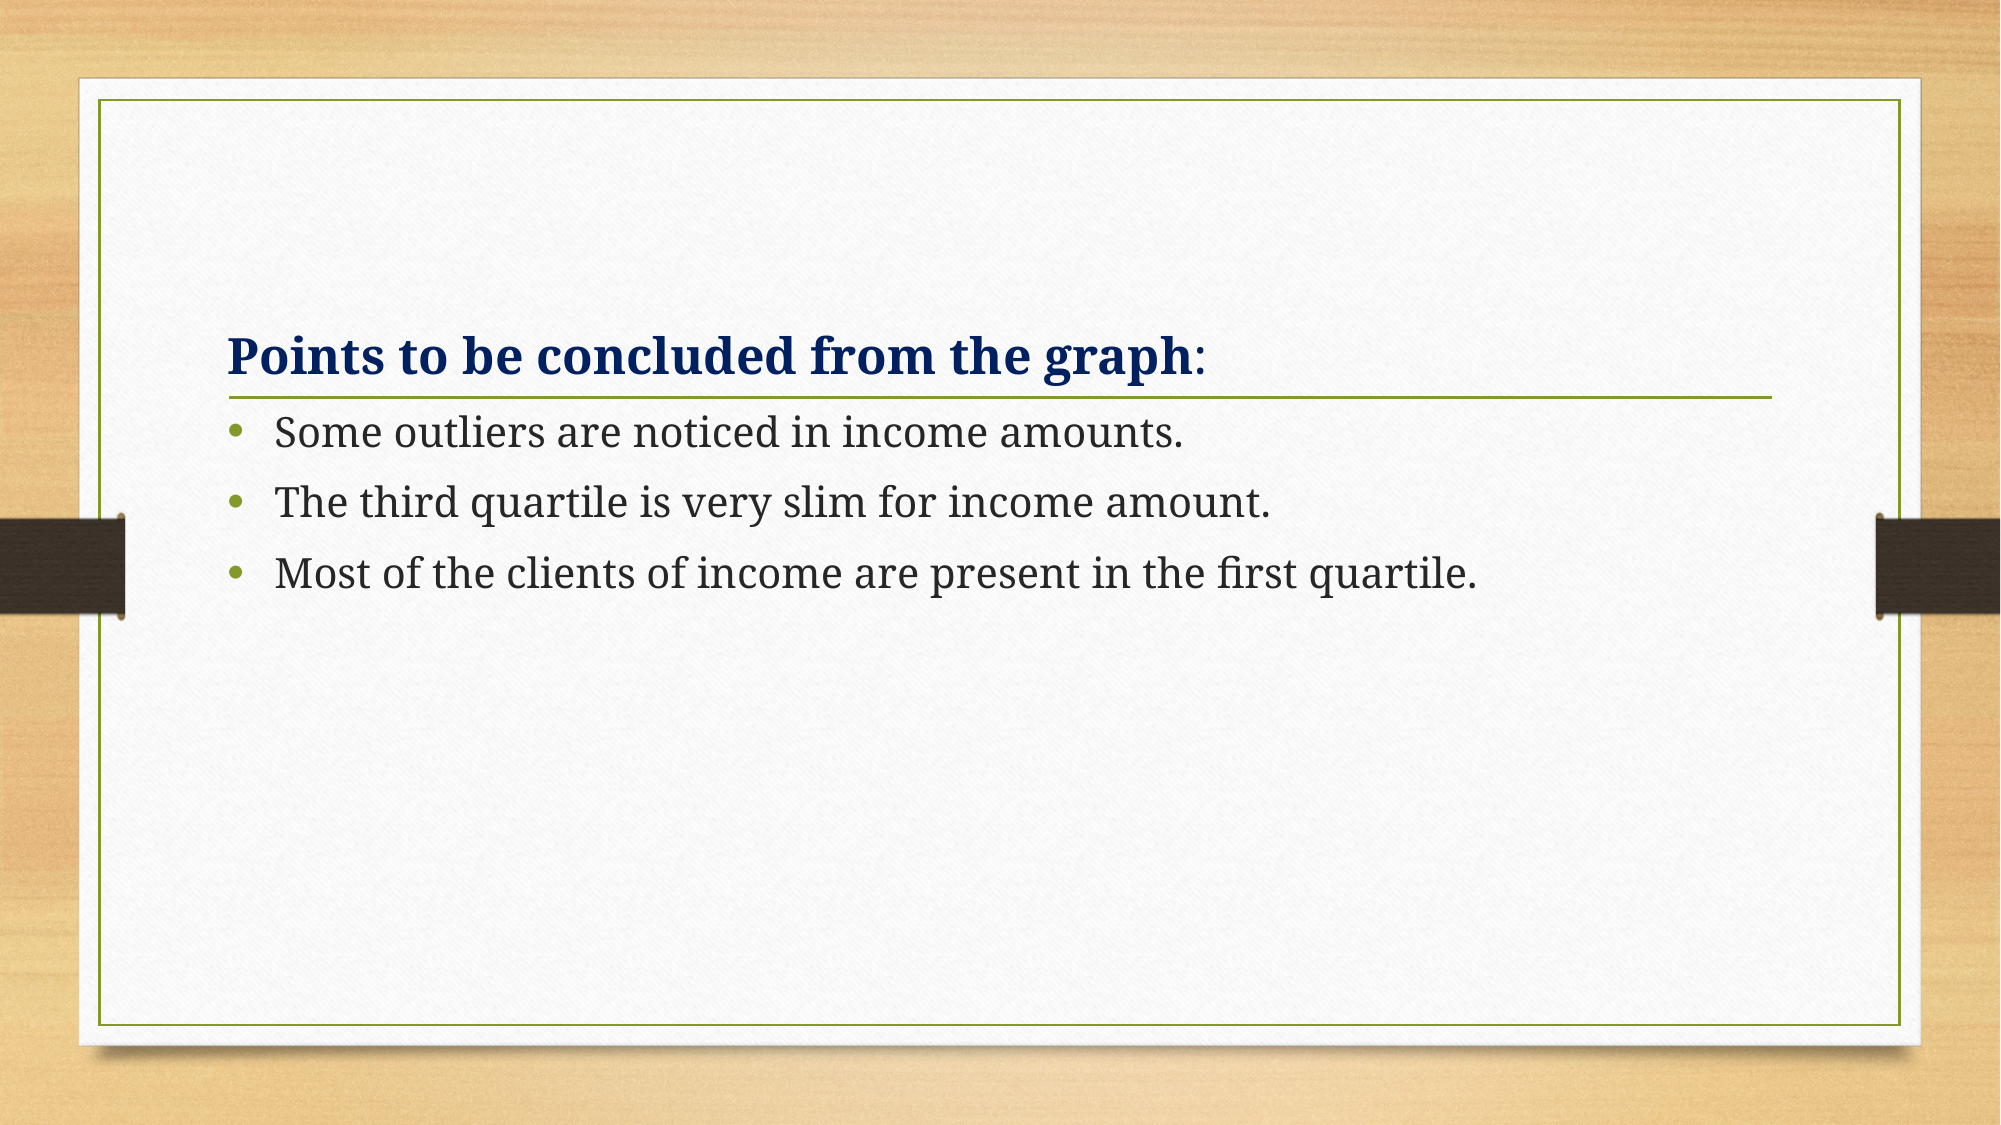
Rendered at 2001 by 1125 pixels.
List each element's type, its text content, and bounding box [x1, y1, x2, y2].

list Points to be concluded from the graph: Some outliers are noticed in income amounts. The third quartile is very slim for income amount. Most of the clients of income are present in the first quartile. [212, 316, 1788, 862]
picture [0, 0, 2001, 1125]
